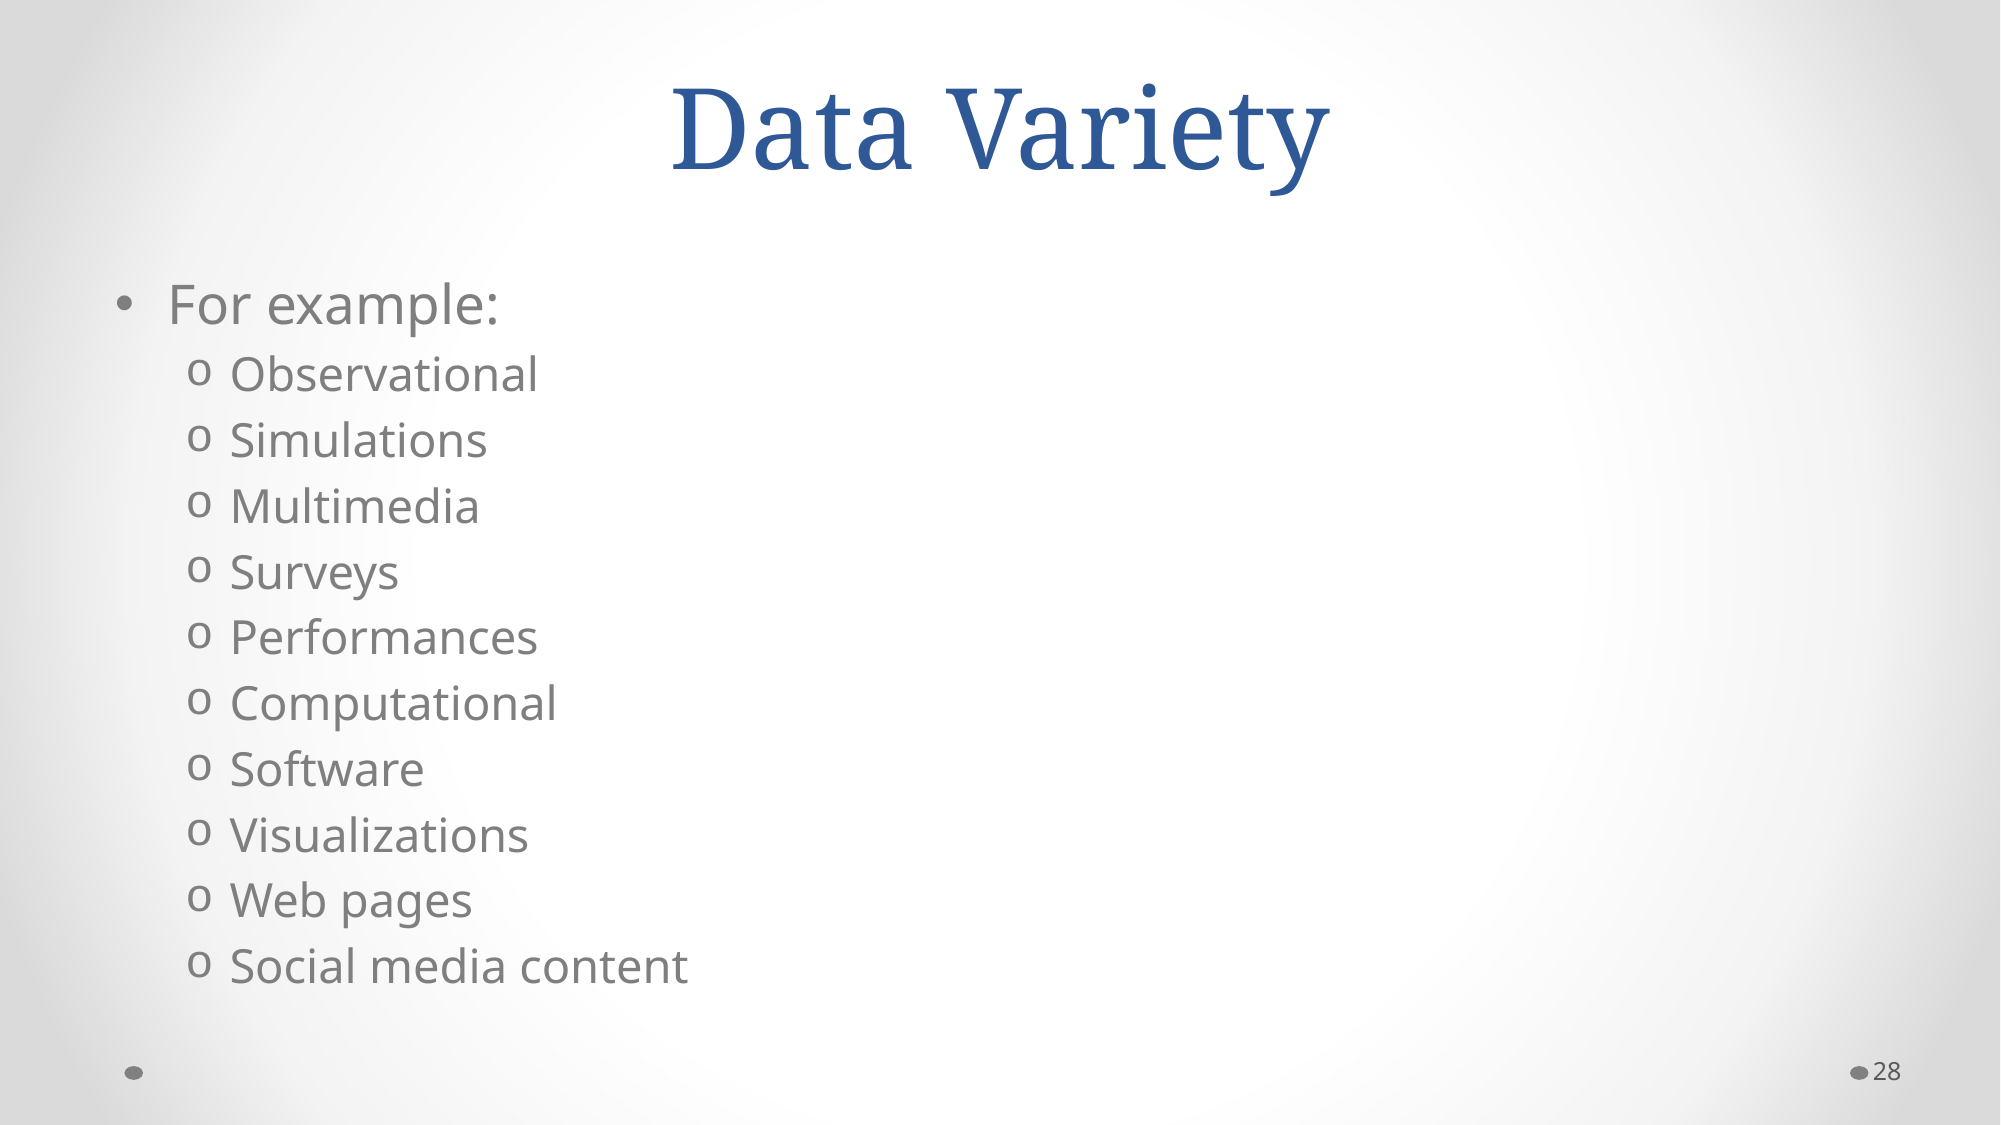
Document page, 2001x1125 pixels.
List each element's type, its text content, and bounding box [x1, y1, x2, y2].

slide_number 28 [1868, 1042, 1992, 1103]
picture [0, 0, 2001, 1125]
title Data Variety [99, 0, 1900, 262]
list For example: Observational Simulations Multimedia Surveys Performances Computational Software Visualizations Web pages Social media content [99, 262, 1900, 1005]
